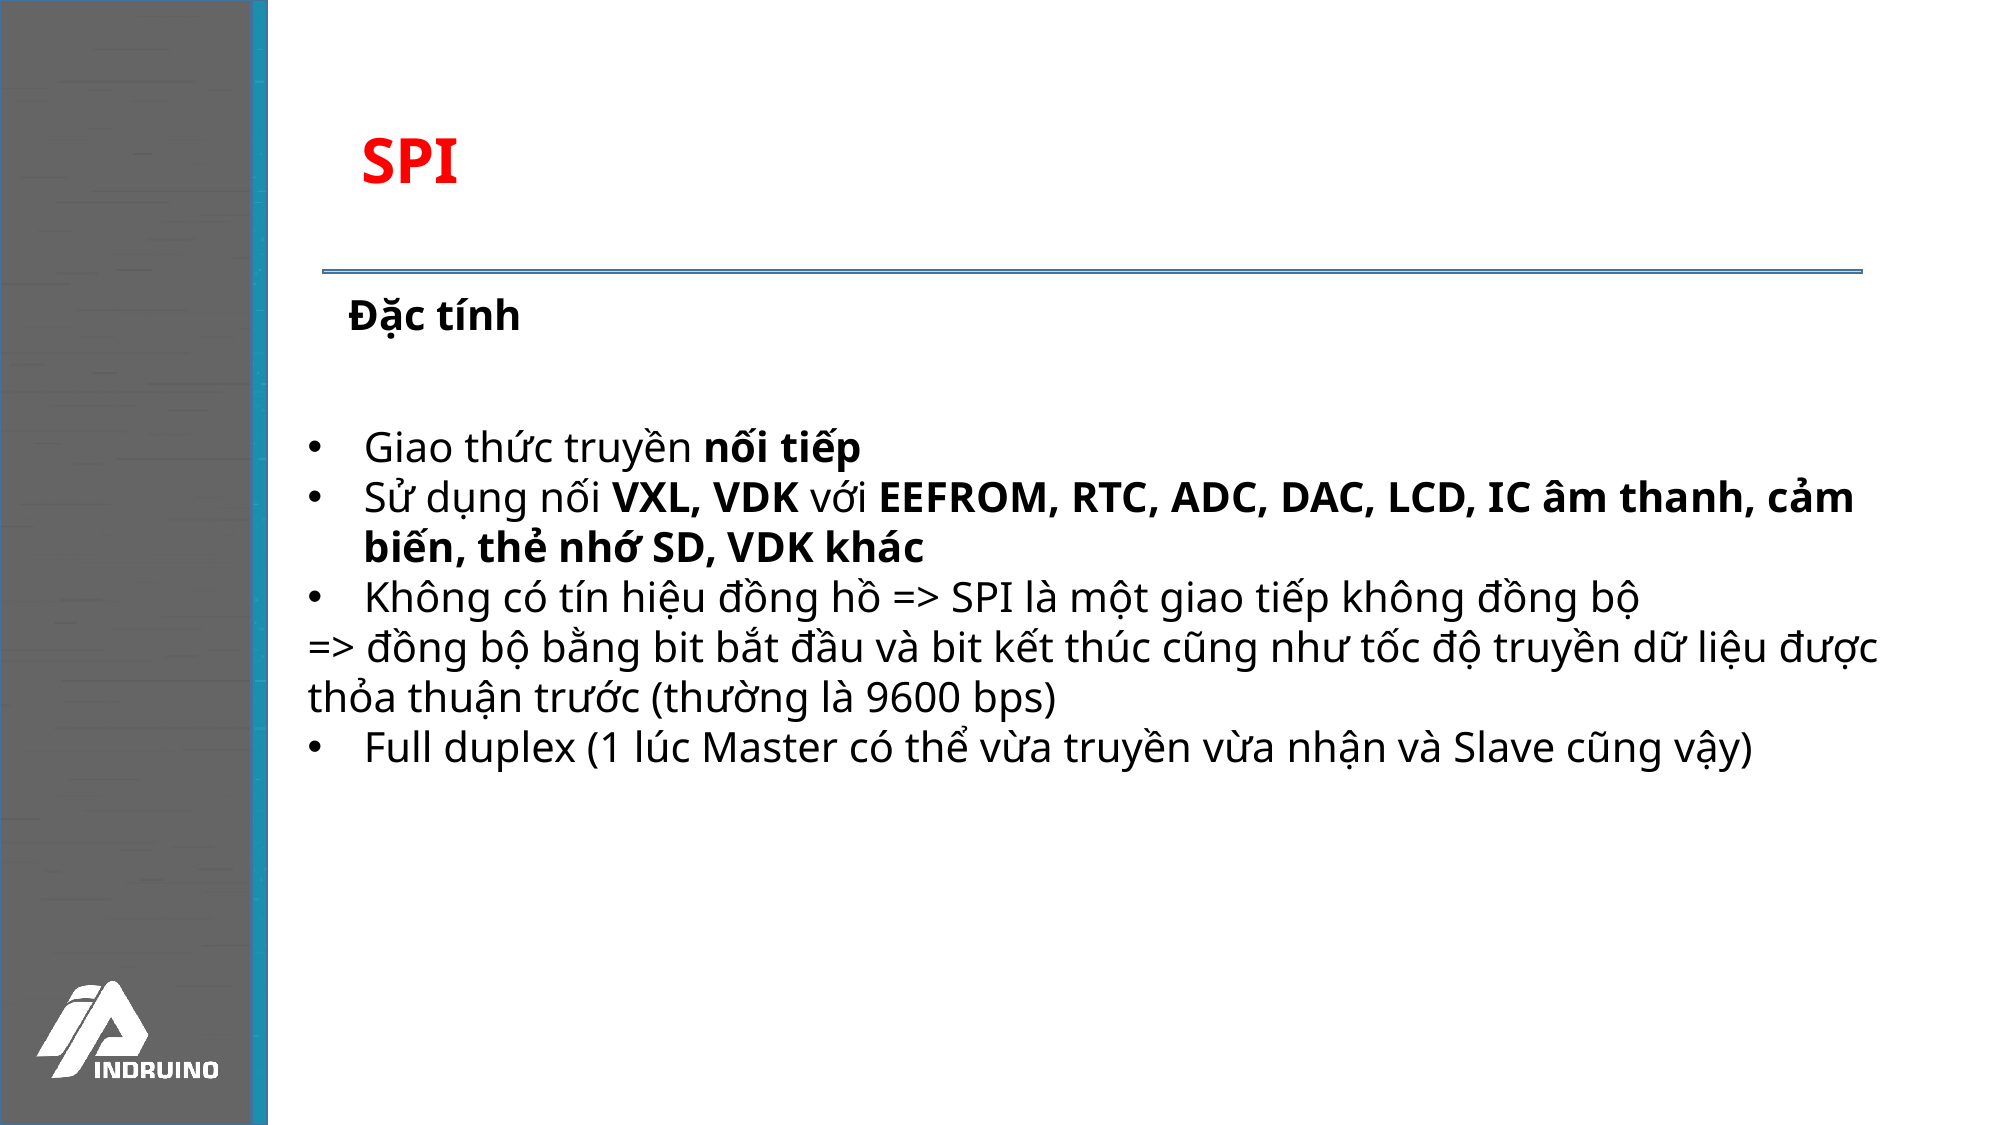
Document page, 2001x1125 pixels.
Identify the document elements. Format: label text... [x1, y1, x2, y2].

picture [1, 1, 250, 1124]
text_box Đặc tính [333, 281, 1919, 346]
picture [253, 1, 266, 1124]
text_box SPI [346, 113, 1906, 204]
text_box Giao thức truyền nối tiếp Sử dụng nối VXL, VDK với EEFROM, RTC, ADC, DAC, LCD, IC âm thanh, cảm biến, thẻ nhớ SD, VDK khác Không có tín hiệu đồng hồ => SPI là một giao tiếp không đồng bộ => đồng bộ bằng bit bắt đầu và bit kết thúc cũng như tốc độ truyền dữ liệu được thỏa thuận trước (thường là 9600 bps) Full duplex (1 lúc Master có thể vừa truyền vừa nhận và Slave cũng vậy) [292, 413, 1959, 779]
